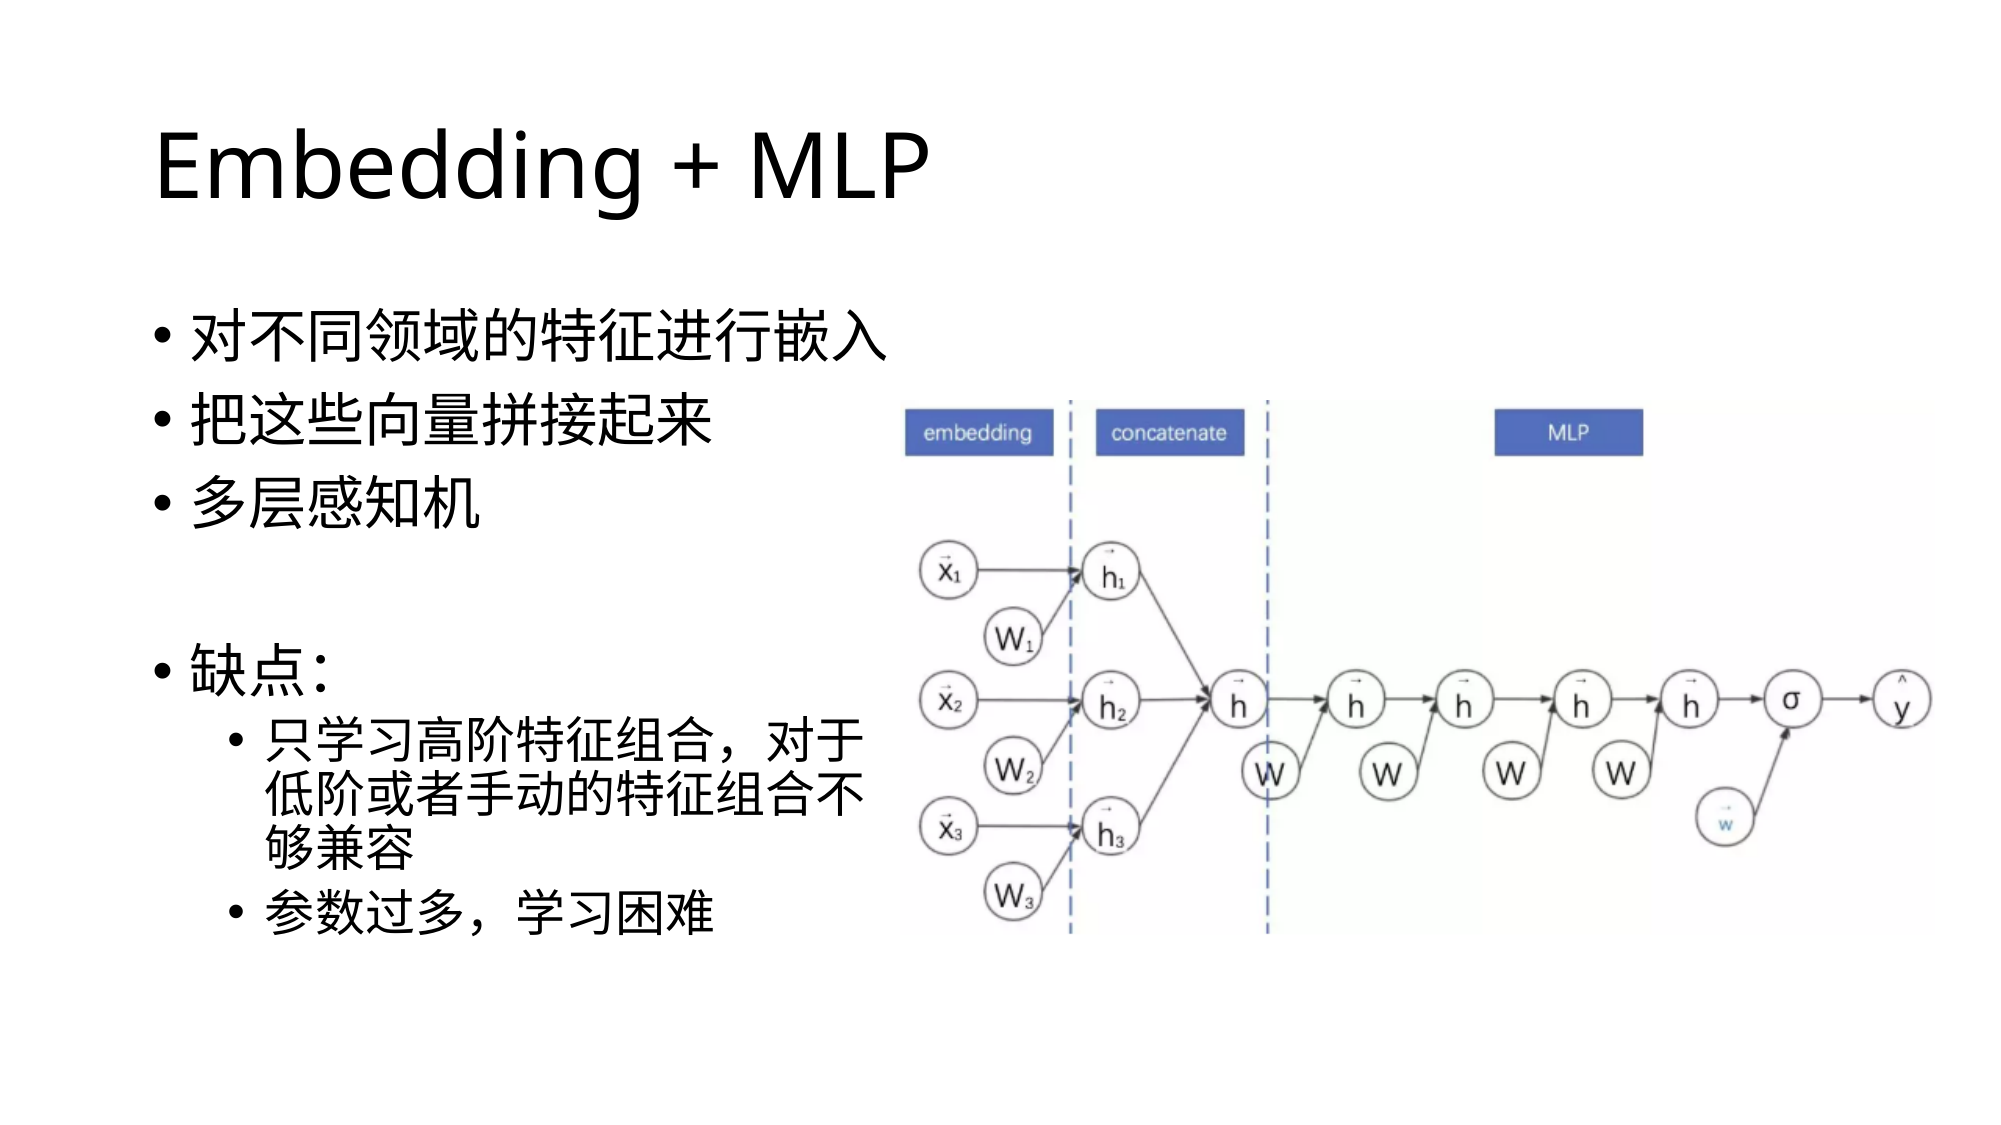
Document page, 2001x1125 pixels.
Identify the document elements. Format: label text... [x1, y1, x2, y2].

list 对不同领域的特征进行嵌入 把这些向量拼接起来 多层感知机 缺点： 只学习高阶特征组合，对于低阶或者手动的特征组合不够兼容 参数过多，学习困难 [137, 299, 911, 1014]
title Embedding + MLP [137, 59, 1863, 278]
picture [893, 400, 1972, 967]
